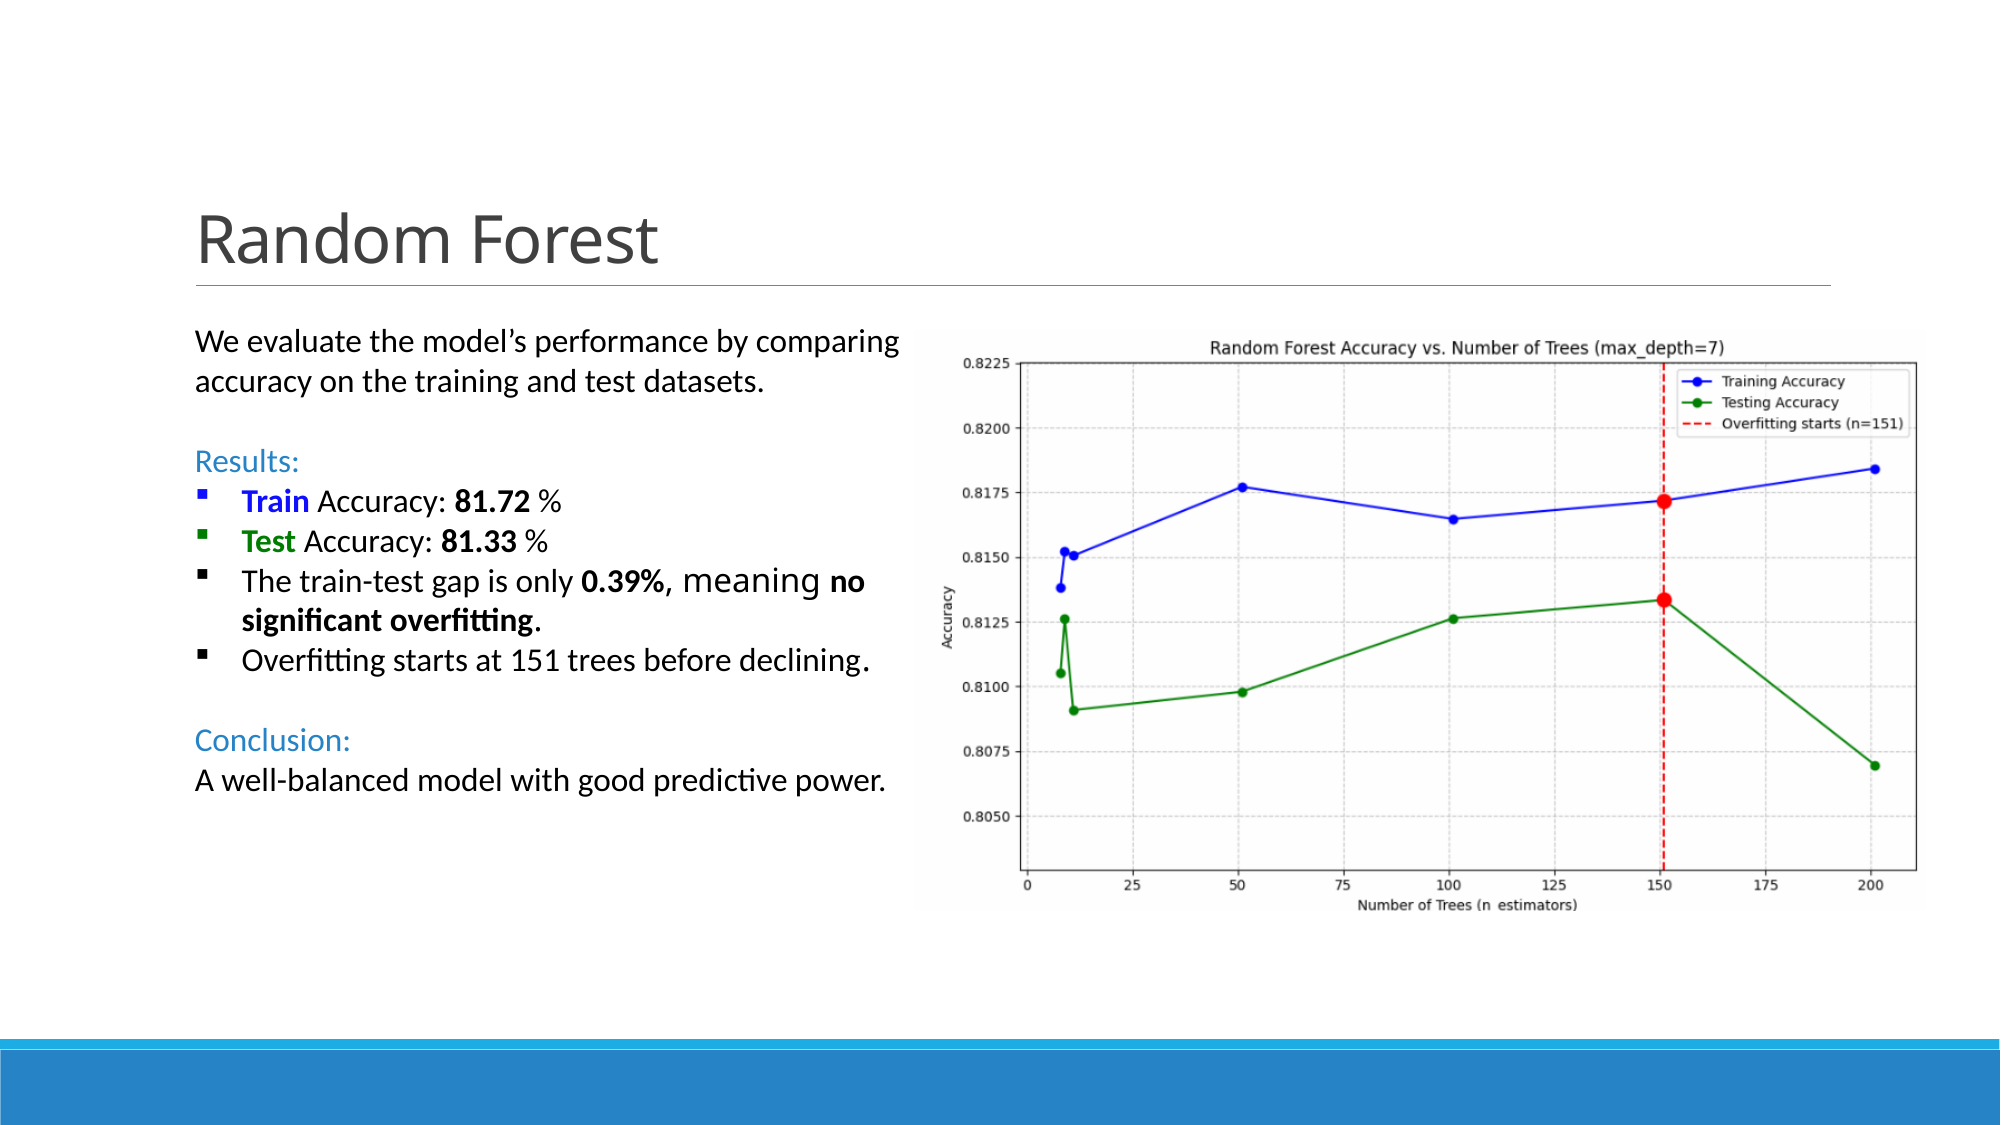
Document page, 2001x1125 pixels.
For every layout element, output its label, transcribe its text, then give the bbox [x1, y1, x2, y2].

picture [913, 329, 1926, 911]
title Random Forest [180, 47, 1830, 285]
text_box We evaluate the model’s performance by comparing accuracy on the training and test datasets. Results: Train Accuracy: 81.72 % Test Accuracy: 81.33 % The train-test gap is only 0.39%, meaning no significant overfitting. Overfitting starts at 151 trees before declining. Conclusion: A well-balanced model with good predictive power. [179, 311, 982, 806]
